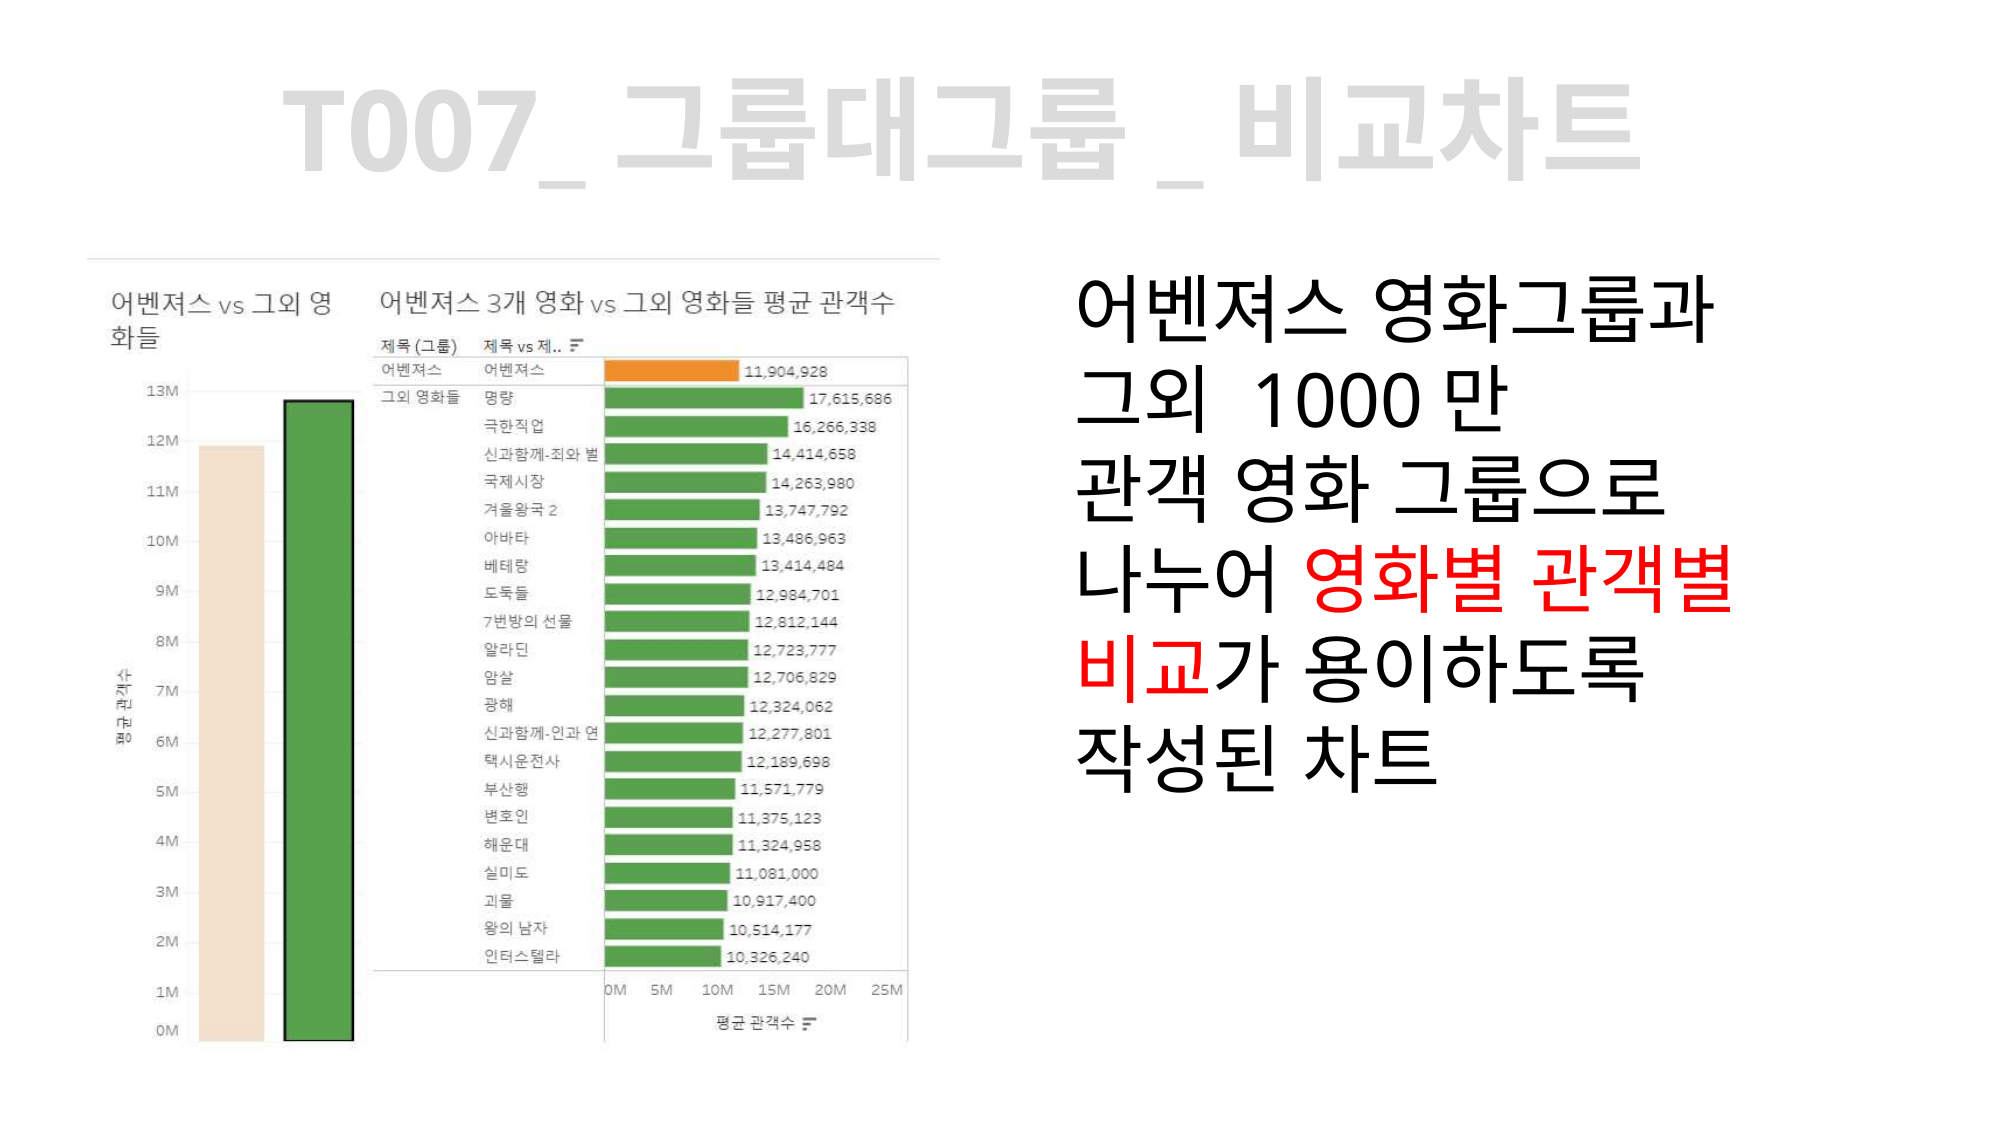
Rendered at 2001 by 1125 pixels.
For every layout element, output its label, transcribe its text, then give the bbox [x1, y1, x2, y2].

picture [87, 255, 940, 1057]
text_box 어벤져스 영화그룹과 그외 1000만 관객 영화 그룹으로 나누어 영화별 관객별 비교가 용이하도록 작성된 차트 [1059, 255, 1850, 811]
text_box T007_그룹대그룹_비교차트 [266, 51, 1660, 201]
